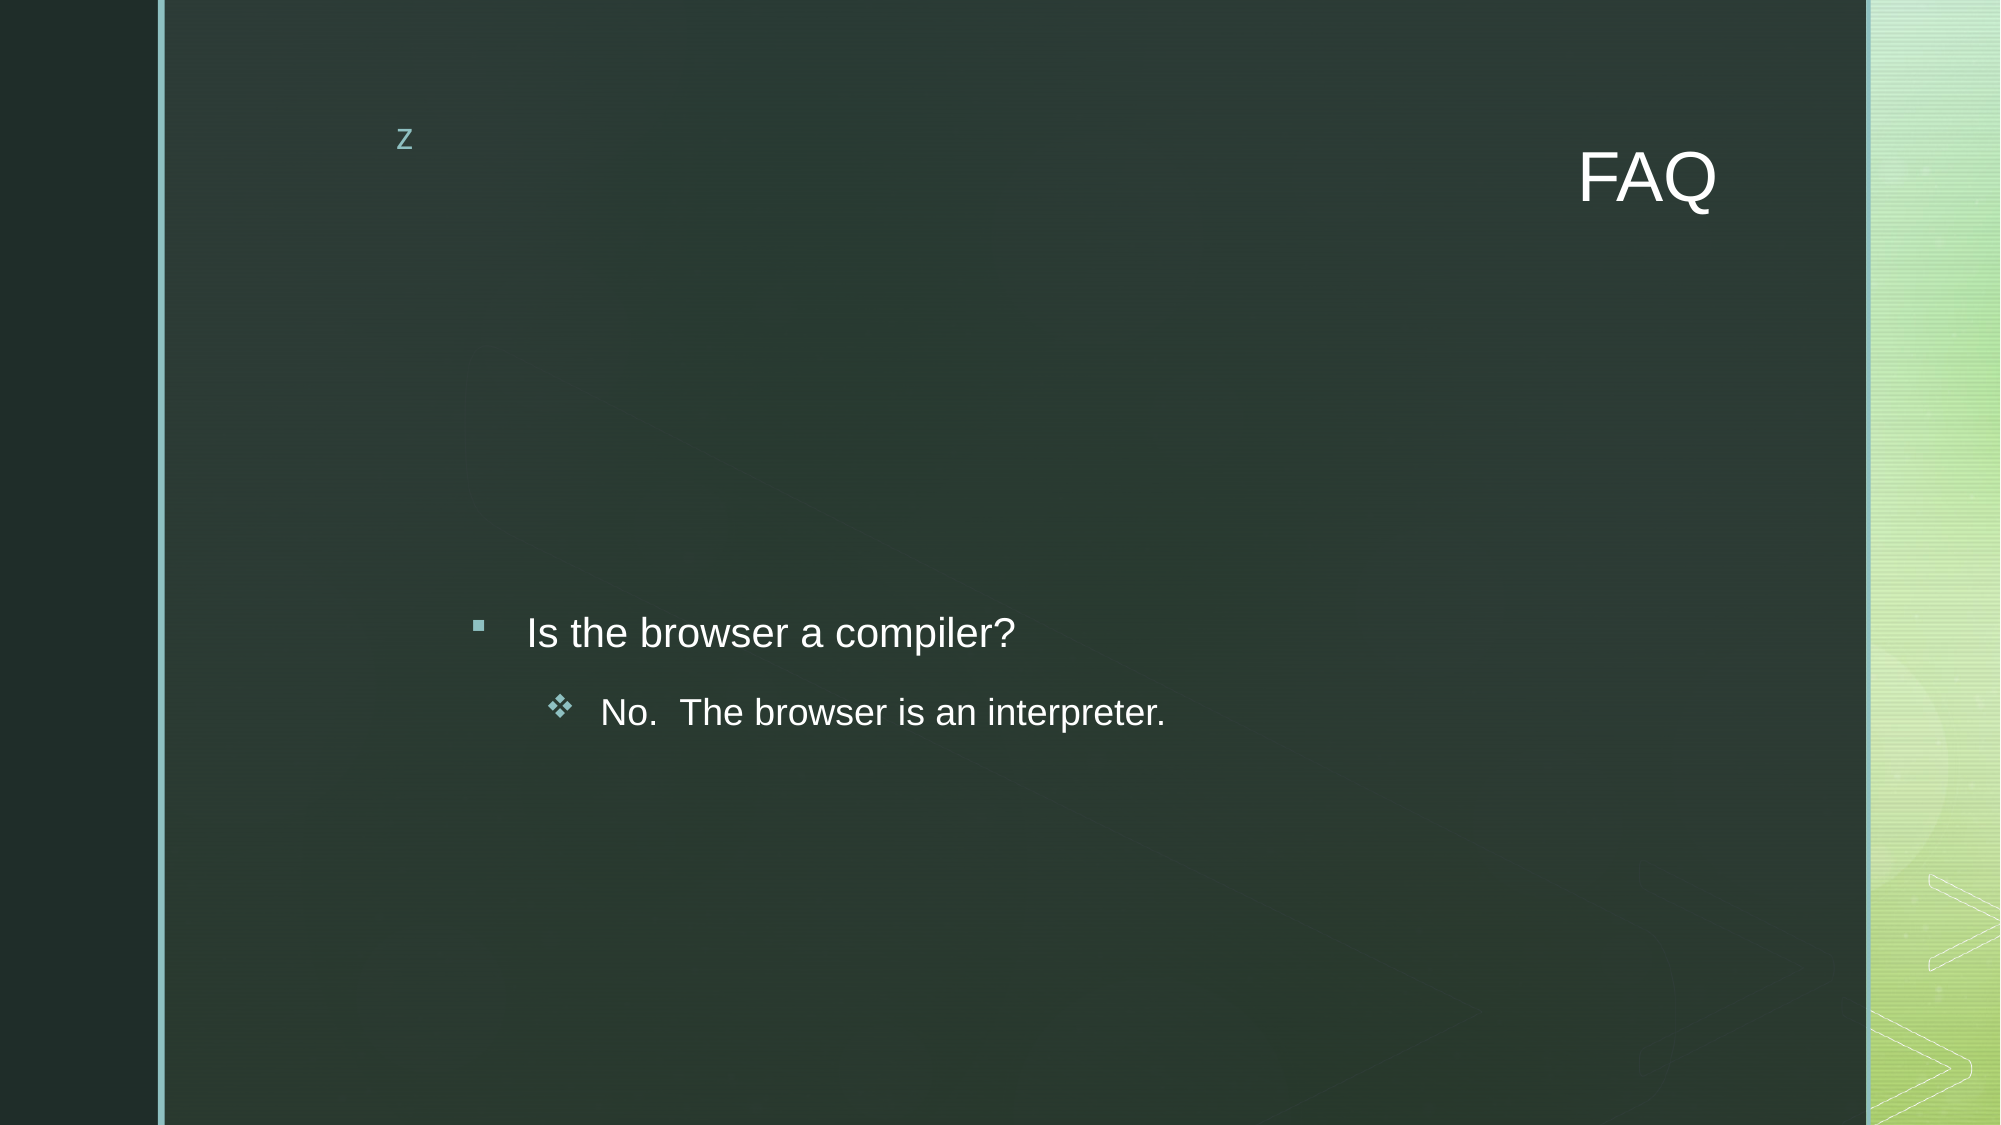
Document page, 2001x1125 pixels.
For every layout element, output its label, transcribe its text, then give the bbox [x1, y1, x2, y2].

title FAQ [428, 132, 1734, 310]
picture [1871, 0, 2001, 1125]
list Is the browser a compiler? No. The browser is an interpreter. [454, 336, 1734, 993]
